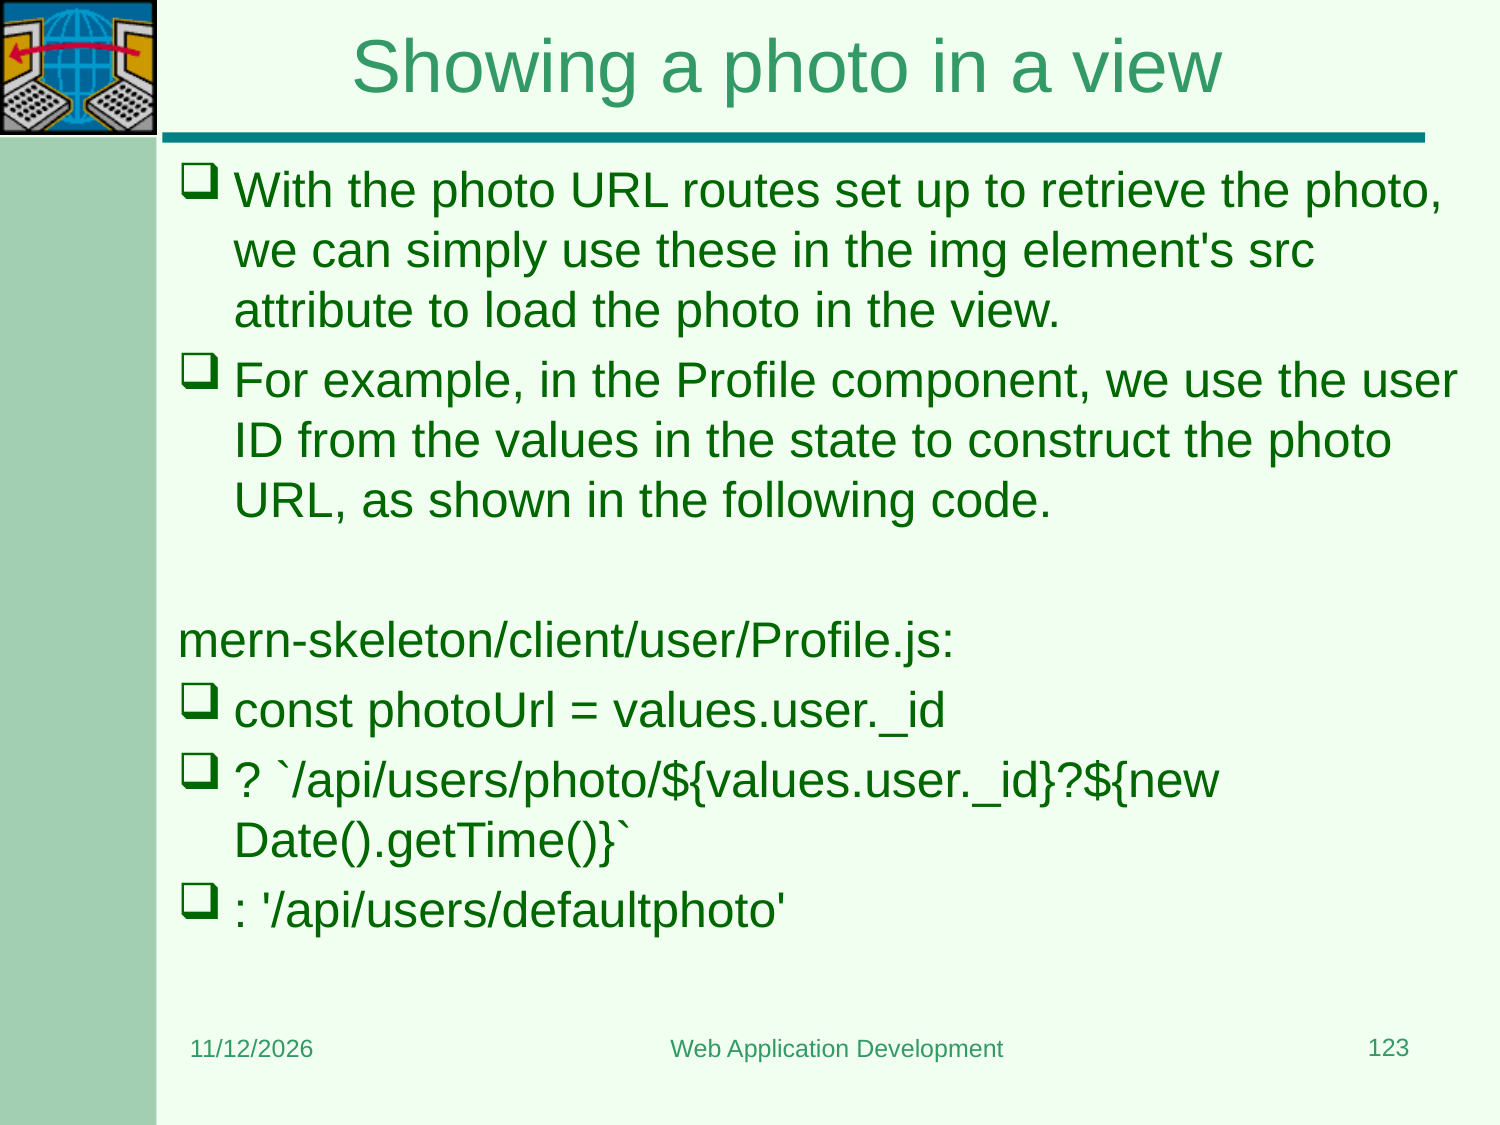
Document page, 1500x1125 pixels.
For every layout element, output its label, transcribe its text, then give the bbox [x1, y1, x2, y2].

picture [0, 0, 157, 135]
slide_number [174, 1024, 438, 1104]
footer Web Application Development [462, 1024, 1213, 1104]
slide_number 123 [1237, 1024, 1426, 1103]
title Showing a photo in a view [150, 0, 1425, 125]
list With the photo URL routes set up to retrieve the photo, we can simply use these in the img element's src attribute to load the photo in the view. For example, in the Profile component, we use the user ID from the values in the state to construct the photo URL, as shown in the following code. mern-skeleton/client/user/Profile.js: const photoUrl = values.user._id ? `/api/users/photo/${values.user._id}?${new Date().getTime()}` : '/api/users/defaultphoto' [162, 149, 1488, 1013]
